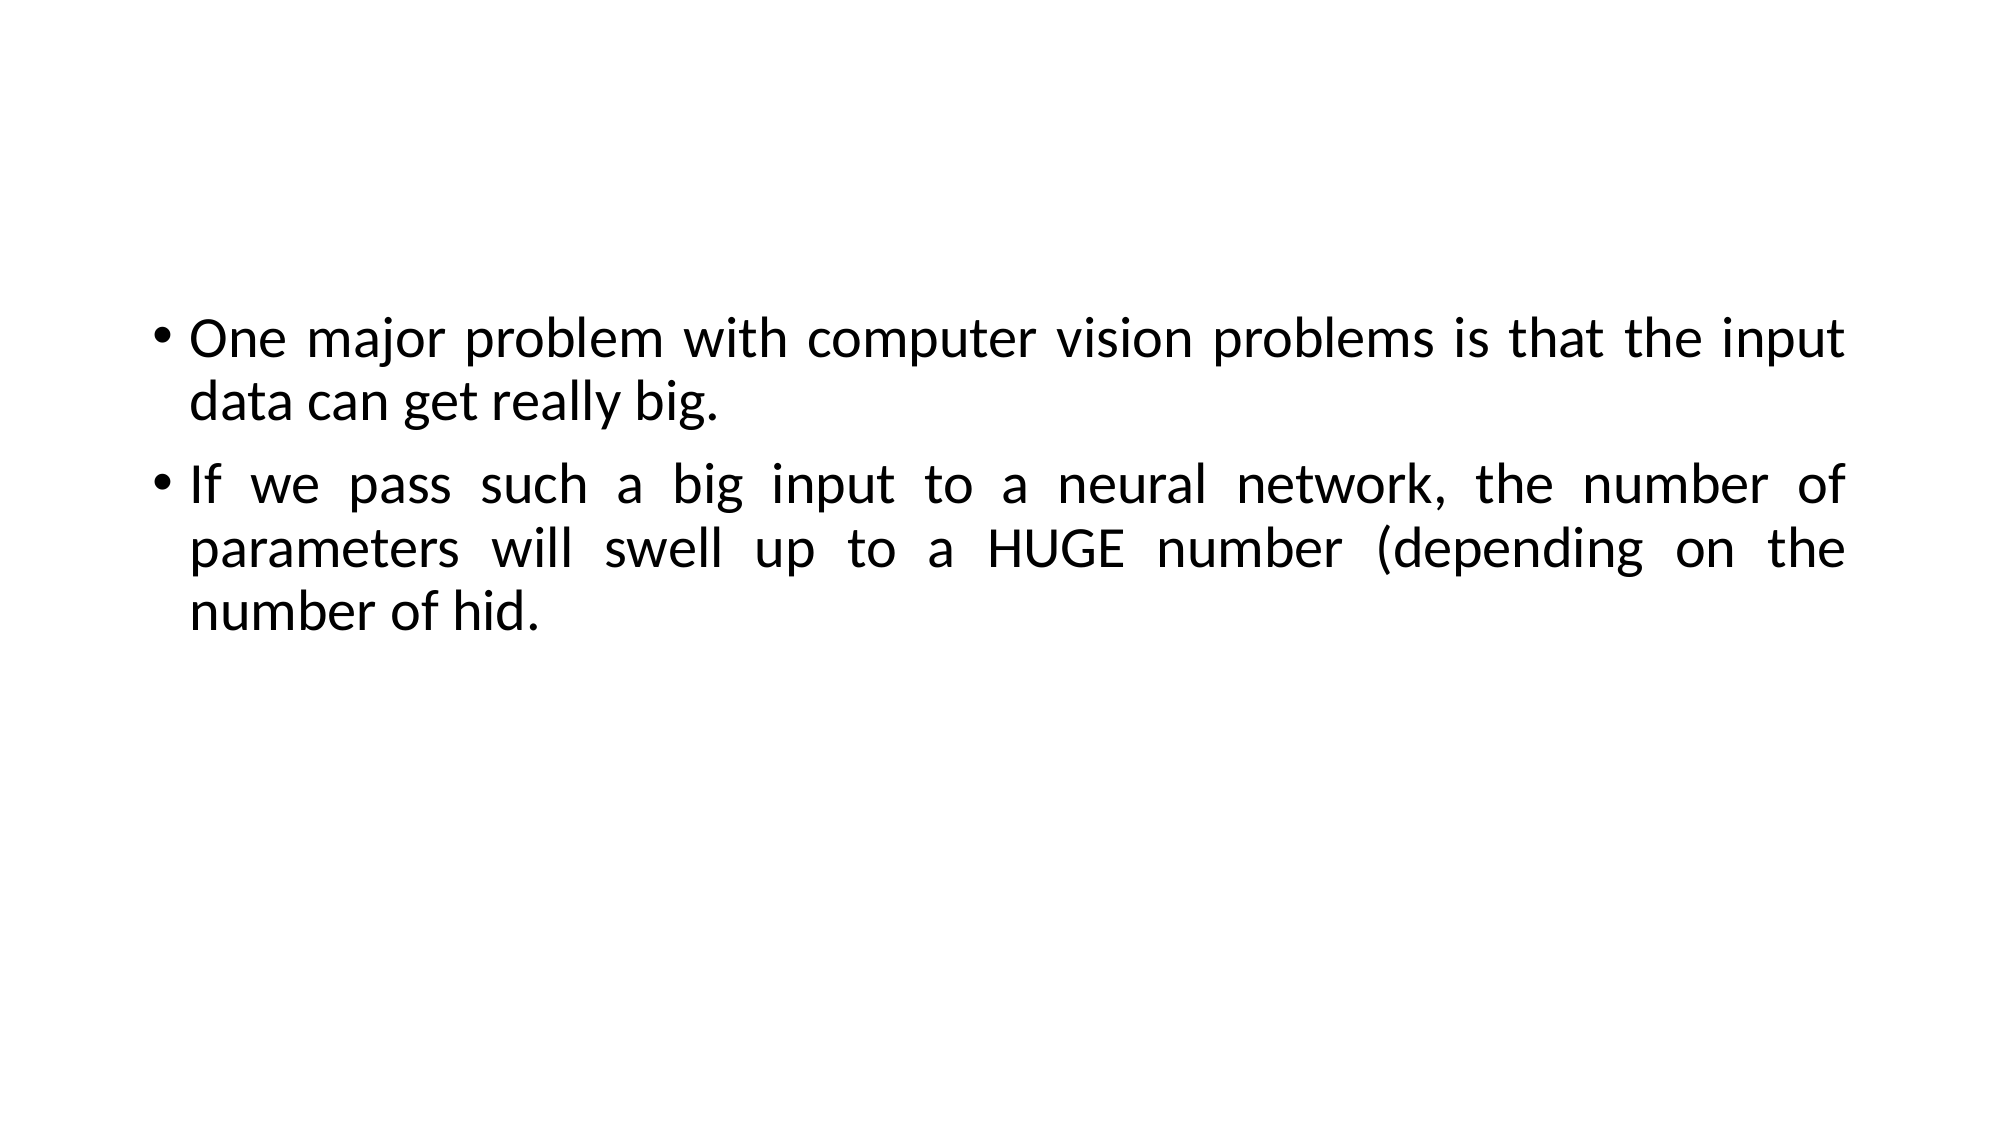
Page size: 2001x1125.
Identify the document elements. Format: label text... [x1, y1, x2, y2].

list One major problem with computer vision problems is that the input data can get really big. If we pass such a big input to a neural network, the number of parameters will swell up to a HUGE number (depending on the number of hid. [137, 299, 1863, 1014]
